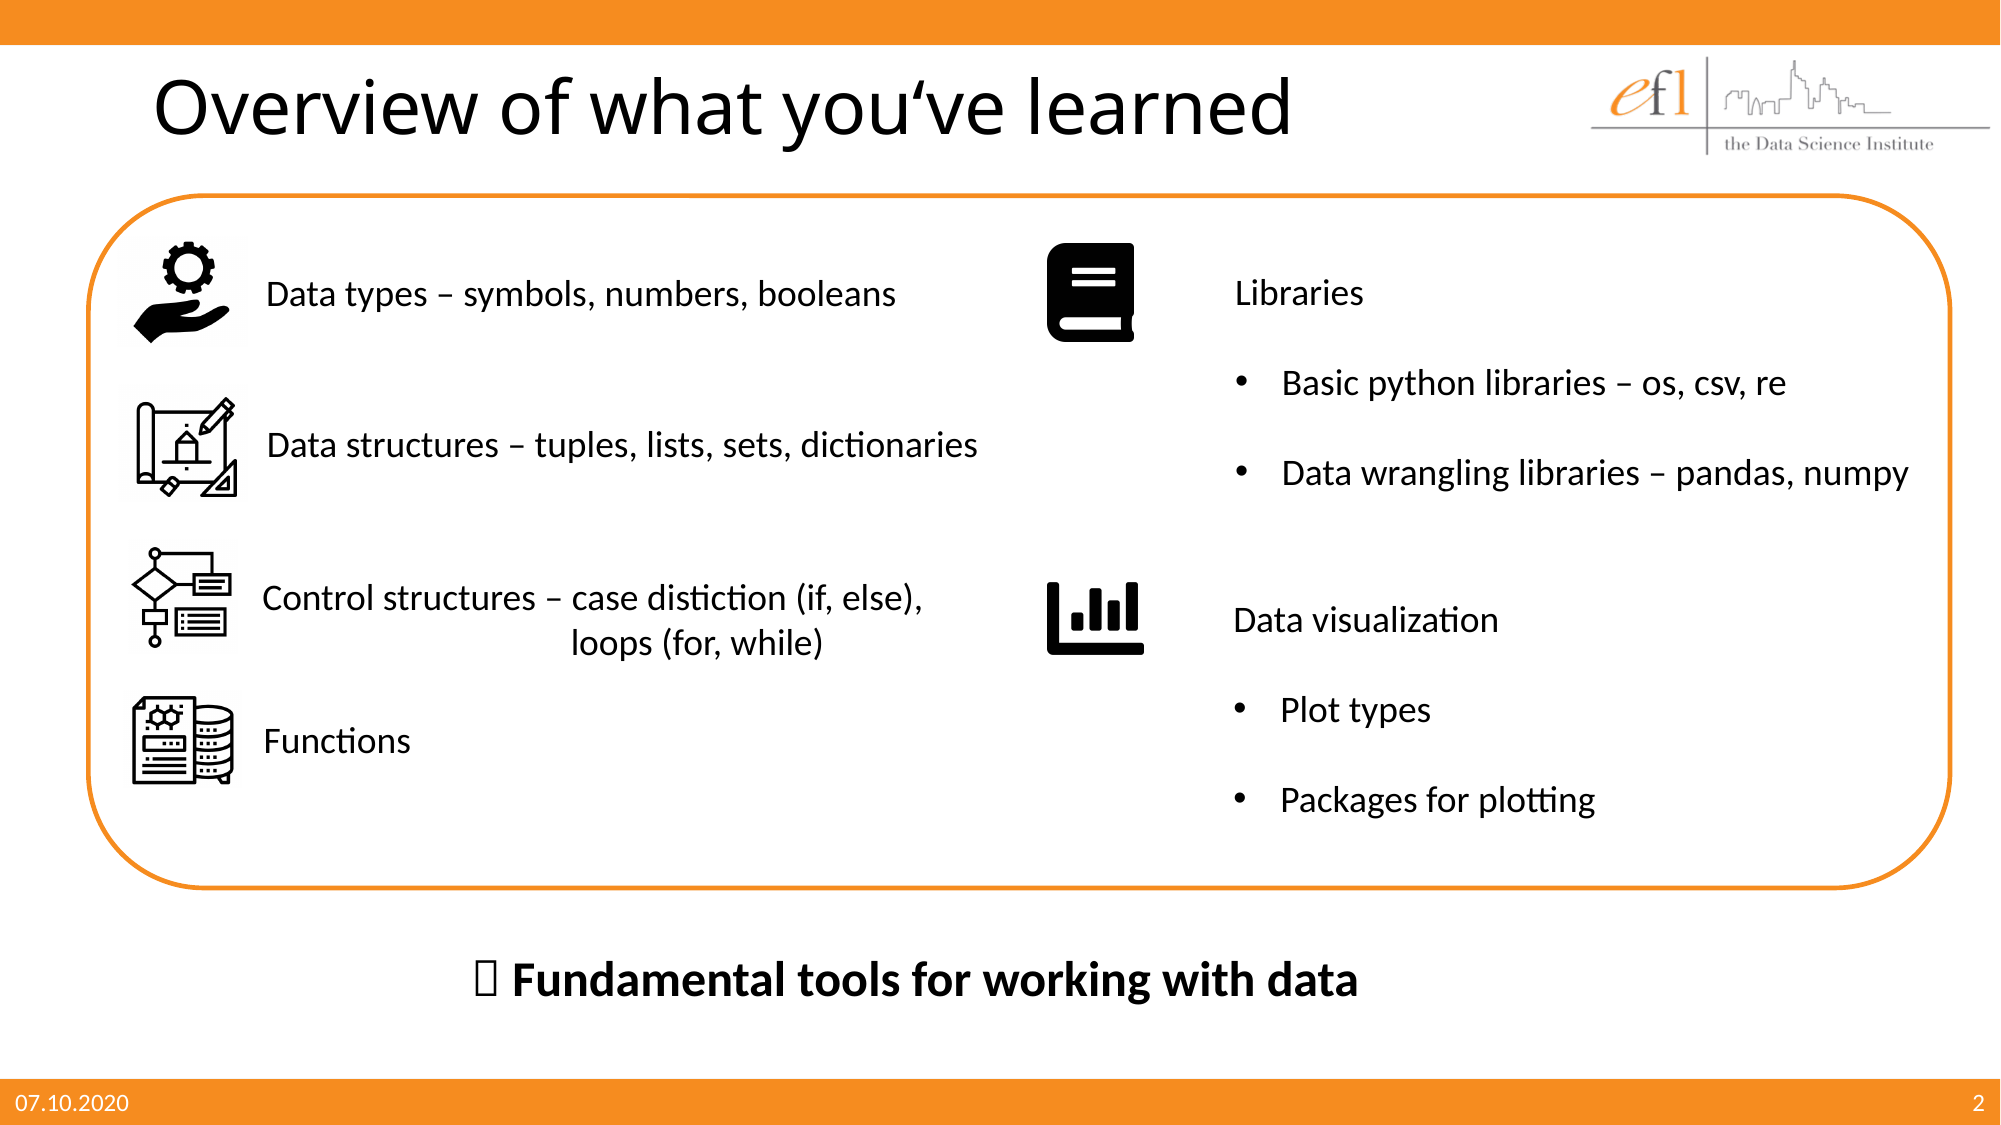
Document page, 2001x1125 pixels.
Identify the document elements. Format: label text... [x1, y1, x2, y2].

text_box [87, 194, 1952, 889]
title Overview of what you‘ve learned [137, 59, 1550, 161]
text_box  Fundamental tools for working with data [456, 938, 1375, 1014]
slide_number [0, 1078, 450, 1125]
slide_number 2 [1550, 1078, 2000, 1125]
picture [0, 0, 2001, 1125]
